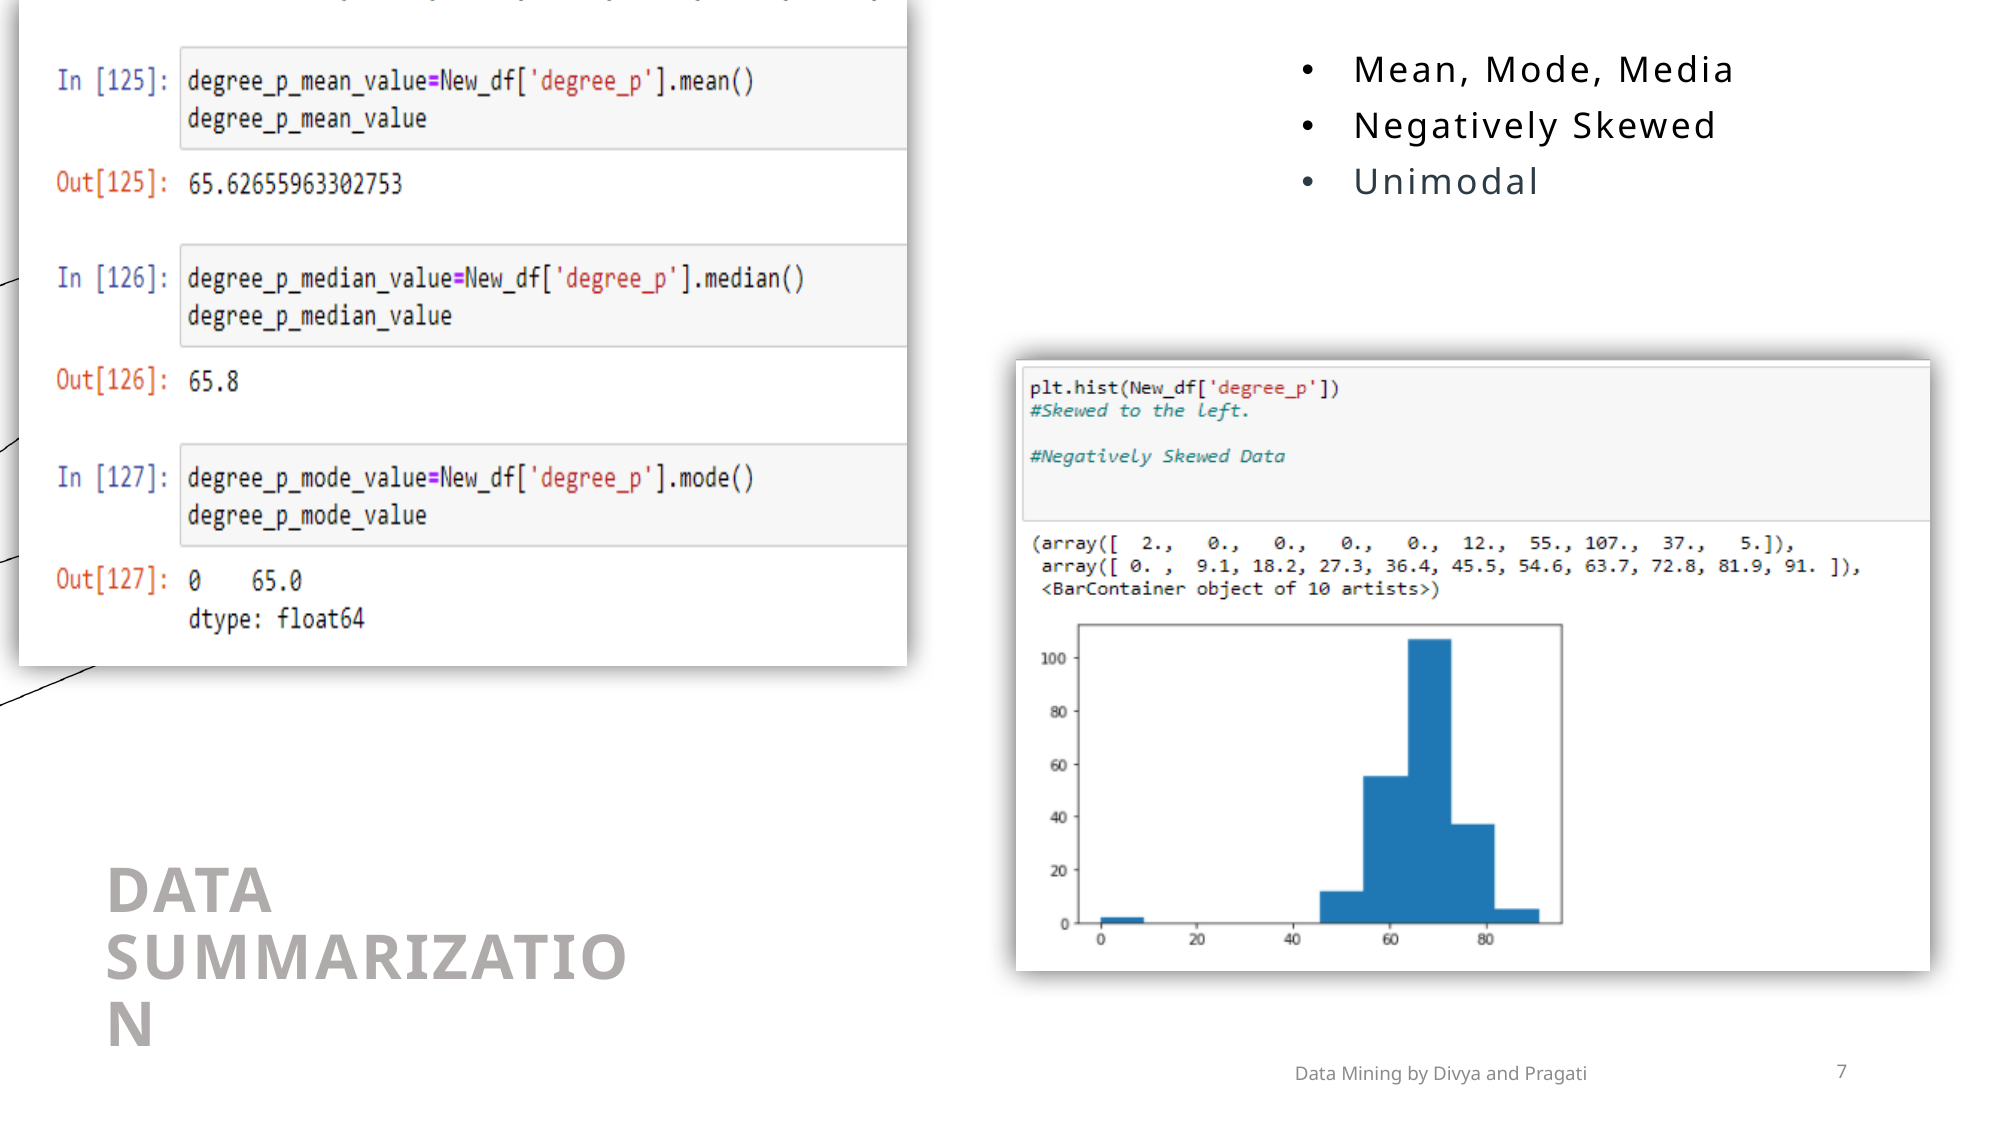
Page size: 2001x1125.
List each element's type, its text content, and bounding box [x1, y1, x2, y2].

list Mean, Mode, Media Negatively Skewed Unimodal [1286, 44, 1811, 213]
picture [0, 0, 907, 720]
title Data Summarization [90, 849, 683, 1068]
picture [1016, 359, 1930, 971]
slide_number 7 [1755, 1042, 1863, 1103]
footer Data Mining by Divya and Pragati [1174, 1042, 1707, 1103]
